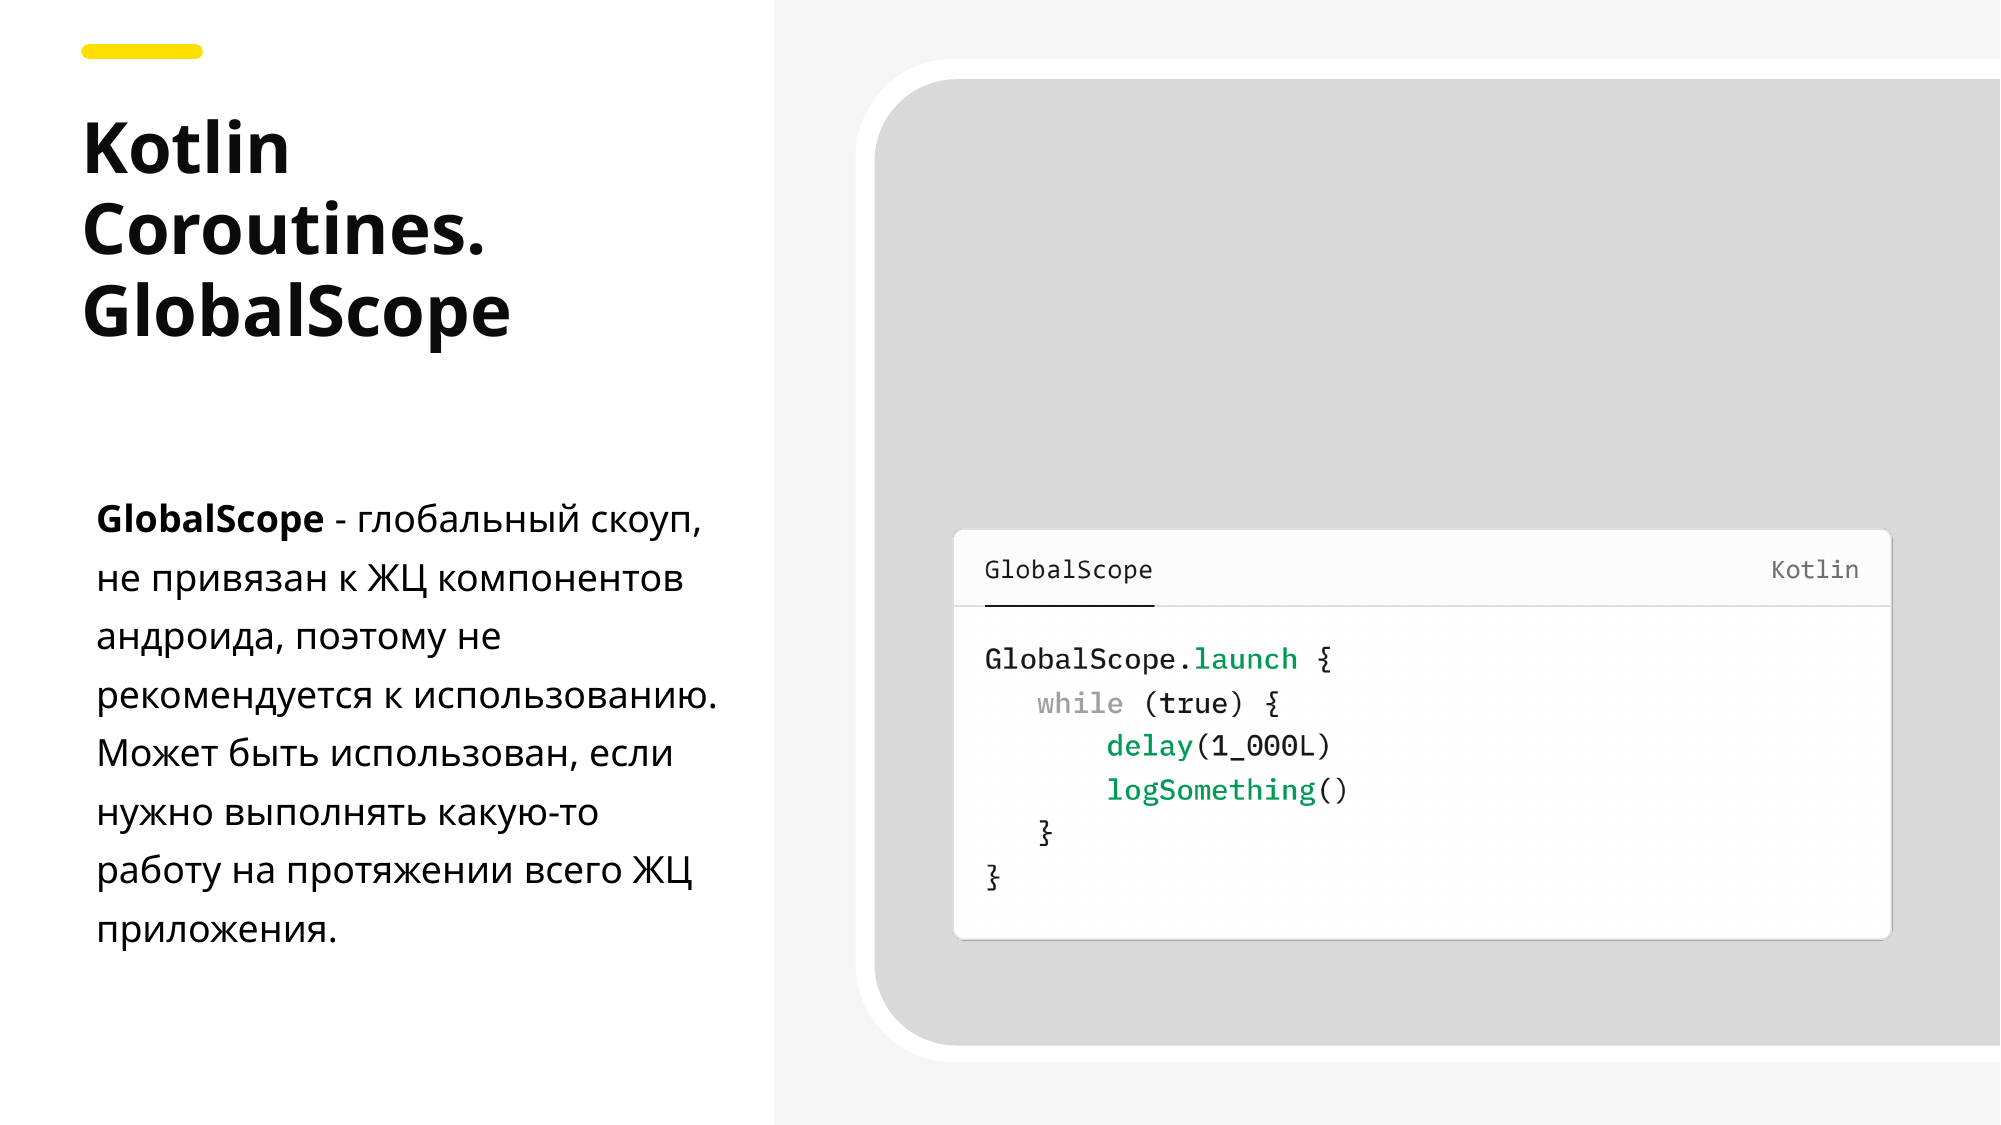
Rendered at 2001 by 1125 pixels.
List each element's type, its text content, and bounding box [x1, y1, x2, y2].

text_box [873, 78, 2000, 1047]
picture [921, 496, 1923, 971]
text_box GlobalScope - глобальный скоуп, не привязан к ЖЦ компонентов андроида, поэтому не рекомендуется к использованию. Может быть использован, если нужно выполнять какую-то работу на протяжении всего ЖЦ приложения. [81, 474, 739, 972]
text_box [854, 58, 2000, 1063]
text_box [80, 43, 204, 60]
text_box [774, 0, 2000, 1125]
text_box Kotlin Coroutines. GlobalScope [81, 108, 642, 298]
